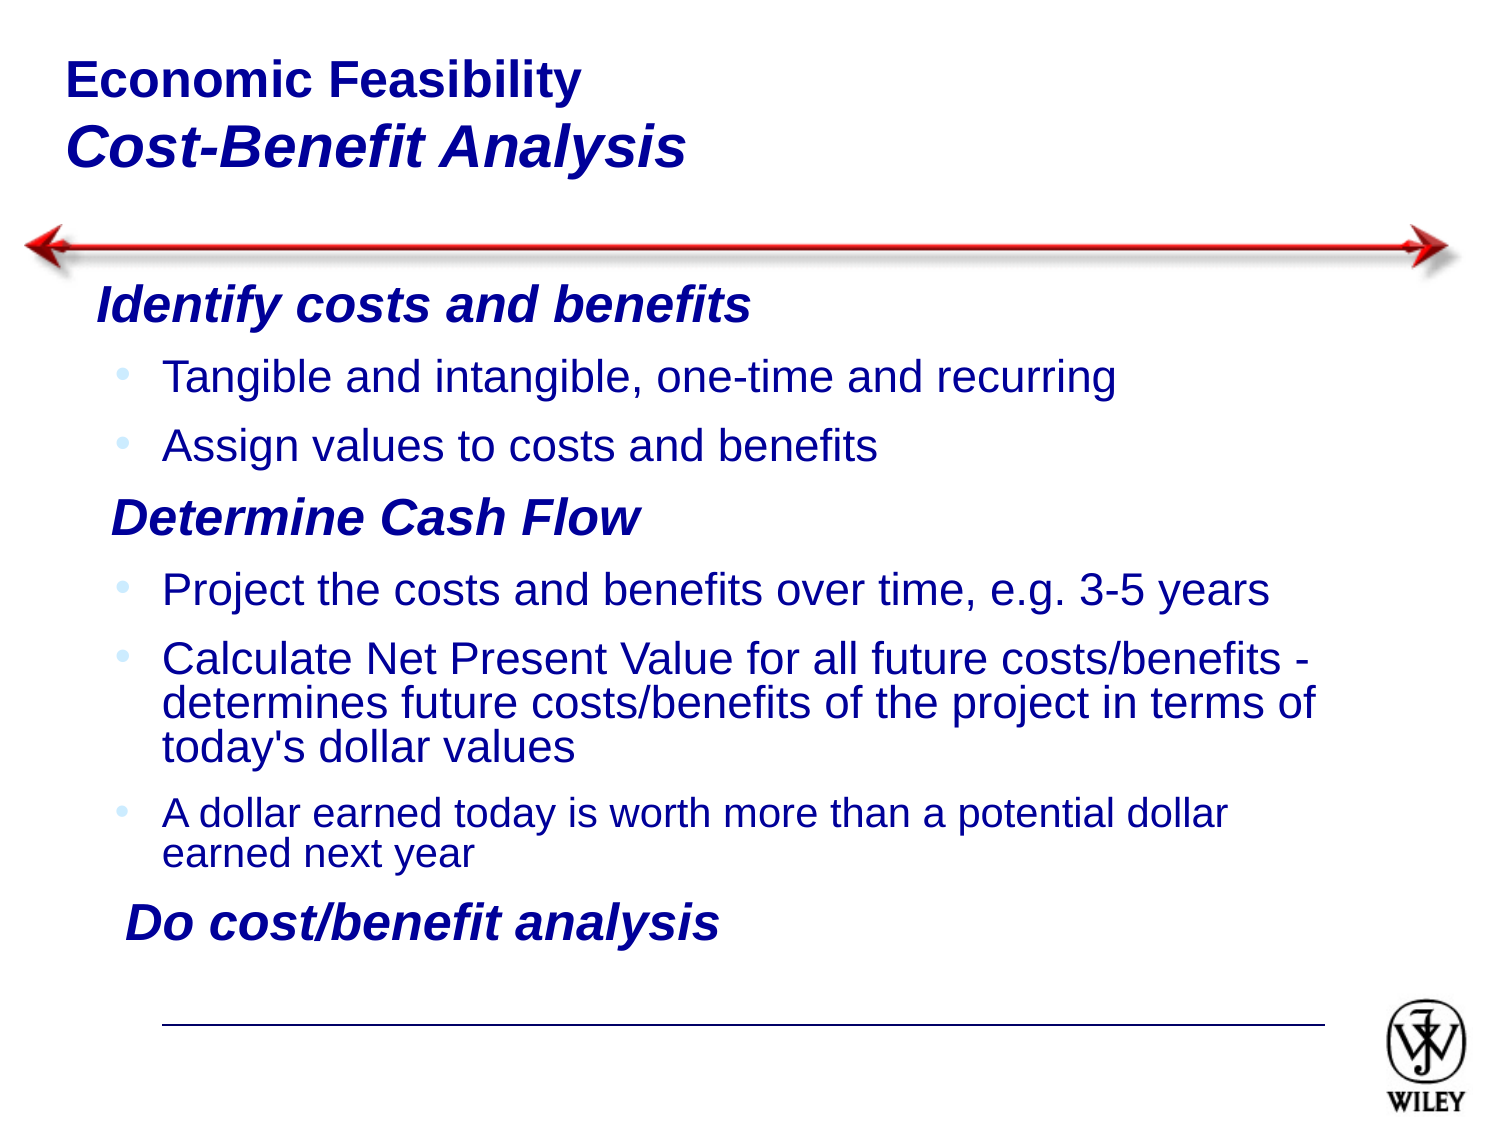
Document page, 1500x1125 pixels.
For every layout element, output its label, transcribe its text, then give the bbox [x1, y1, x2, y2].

list Identify costs and benefits Tangible and intangible, one-time and recurring Assign values to costs and benefits Determine Cash Flow Project the costs and benefits over time, e.g. 3-5 years Calculate Net Present Value for all future costs/benefits - determines future costs/benefits of the project in terms of today's dollar values A dollar earned today is worth more than a potential dollar earned next year Do cost/benefit analysis [24, 275, 1375, 1000]
title Economic Feasibility Cost-Benefit Analysis [50, 24, 1360, 188]
picture [1381, 991, 1473, 1117]
picture [24, 224, 1471, 291]
